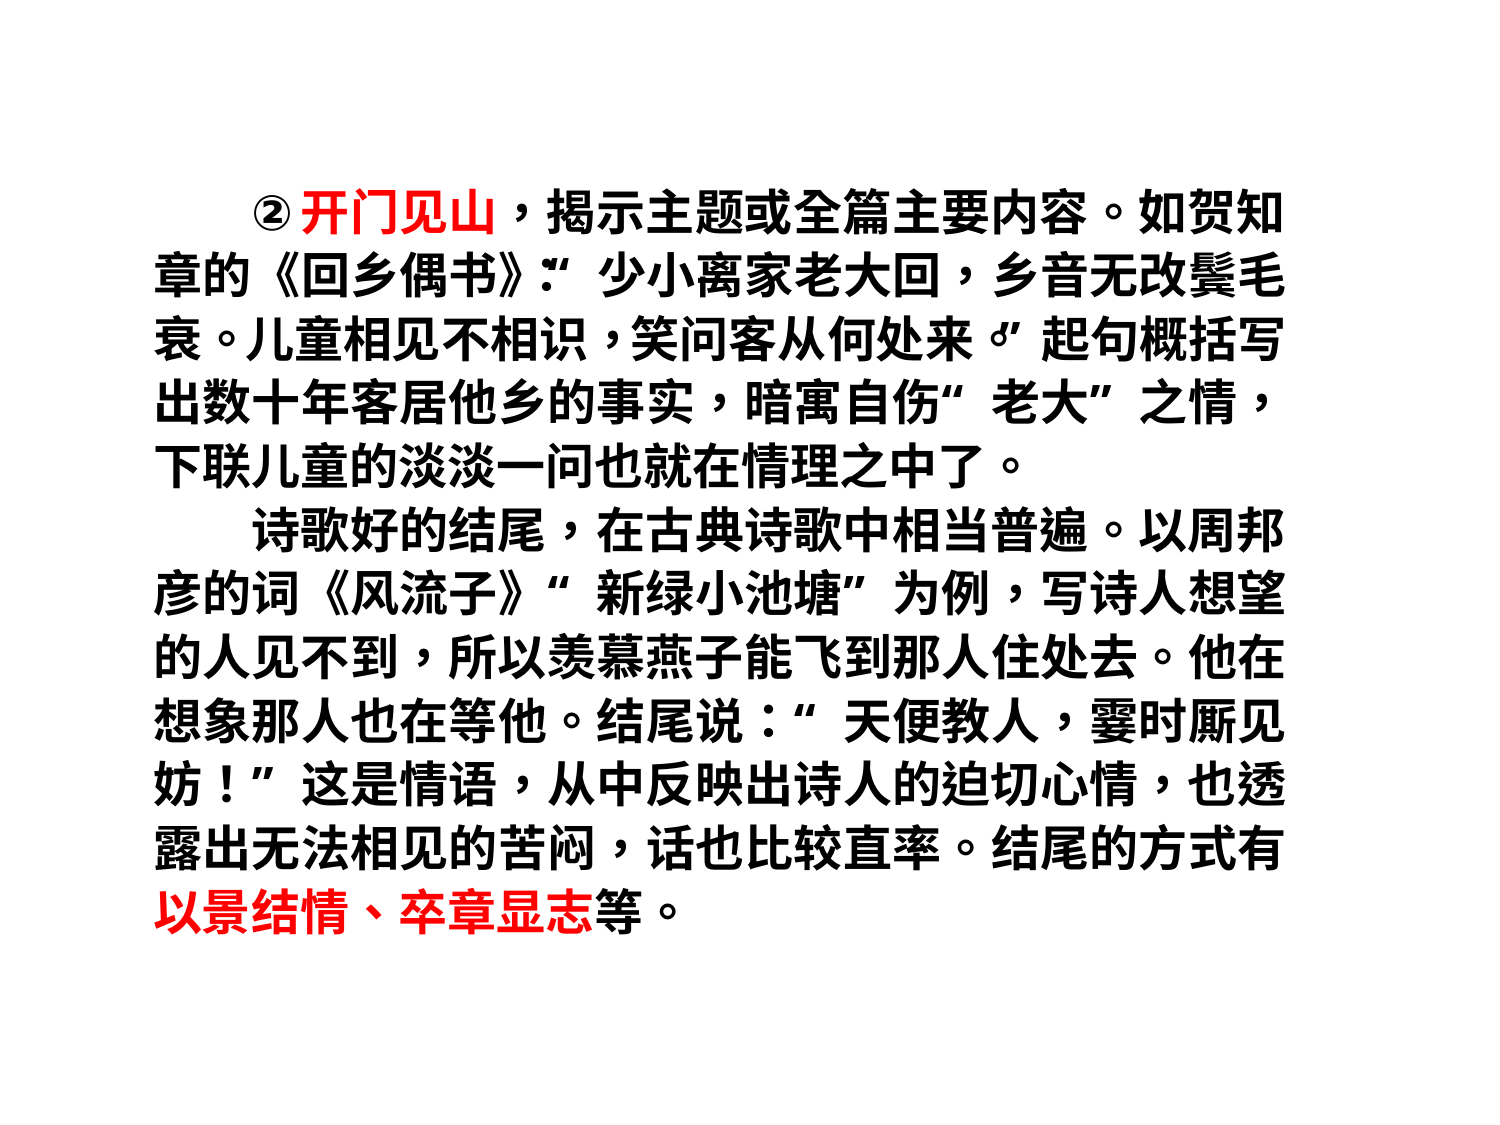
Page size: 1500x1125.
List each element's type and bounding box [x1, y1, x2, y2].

text_box [152, 180, 1290, 976]
